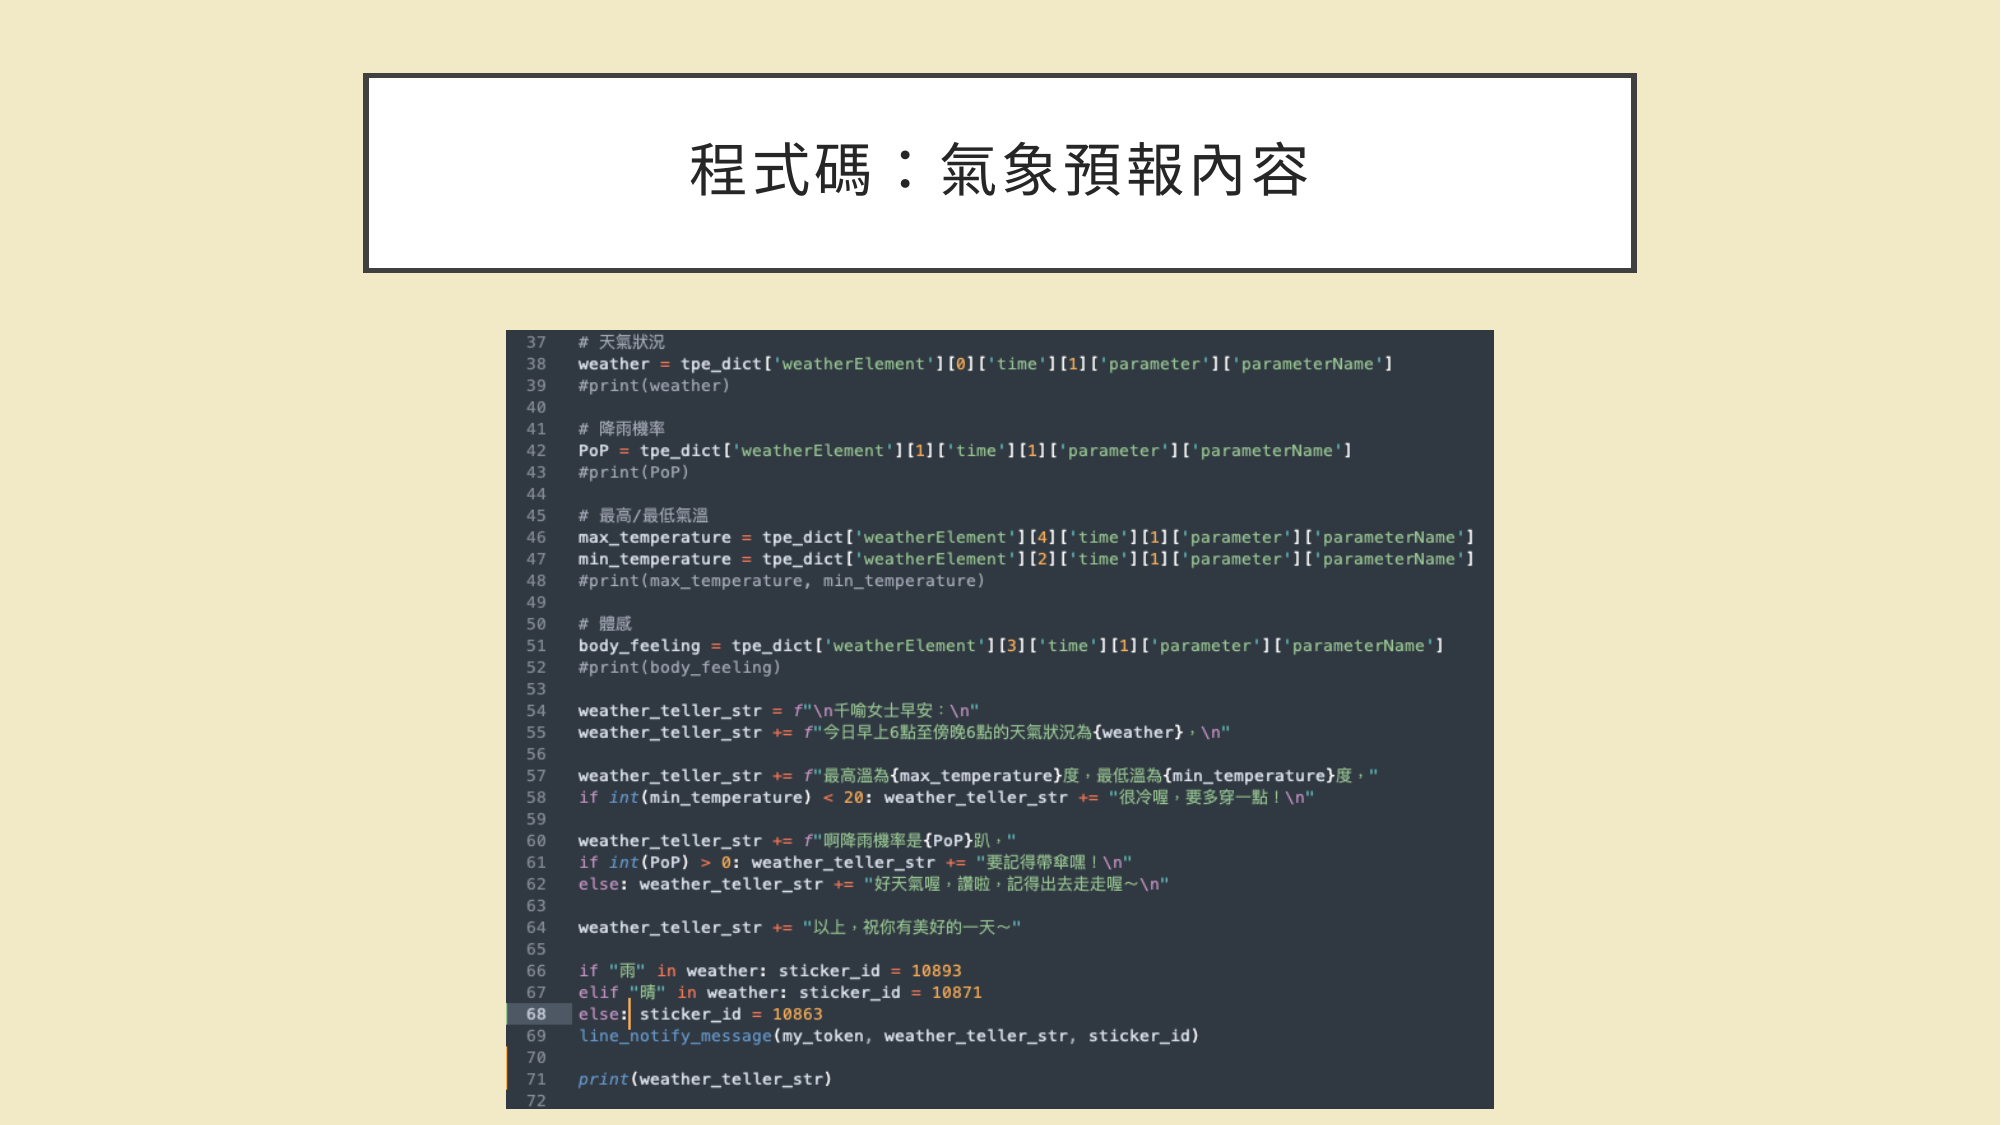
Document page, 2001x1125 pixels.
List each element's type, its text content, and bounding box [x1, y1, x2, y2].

title 程式碼：氣象預報內容 [363, 73, 1637, 273]
picture [506, 330, 1494, 1109]
